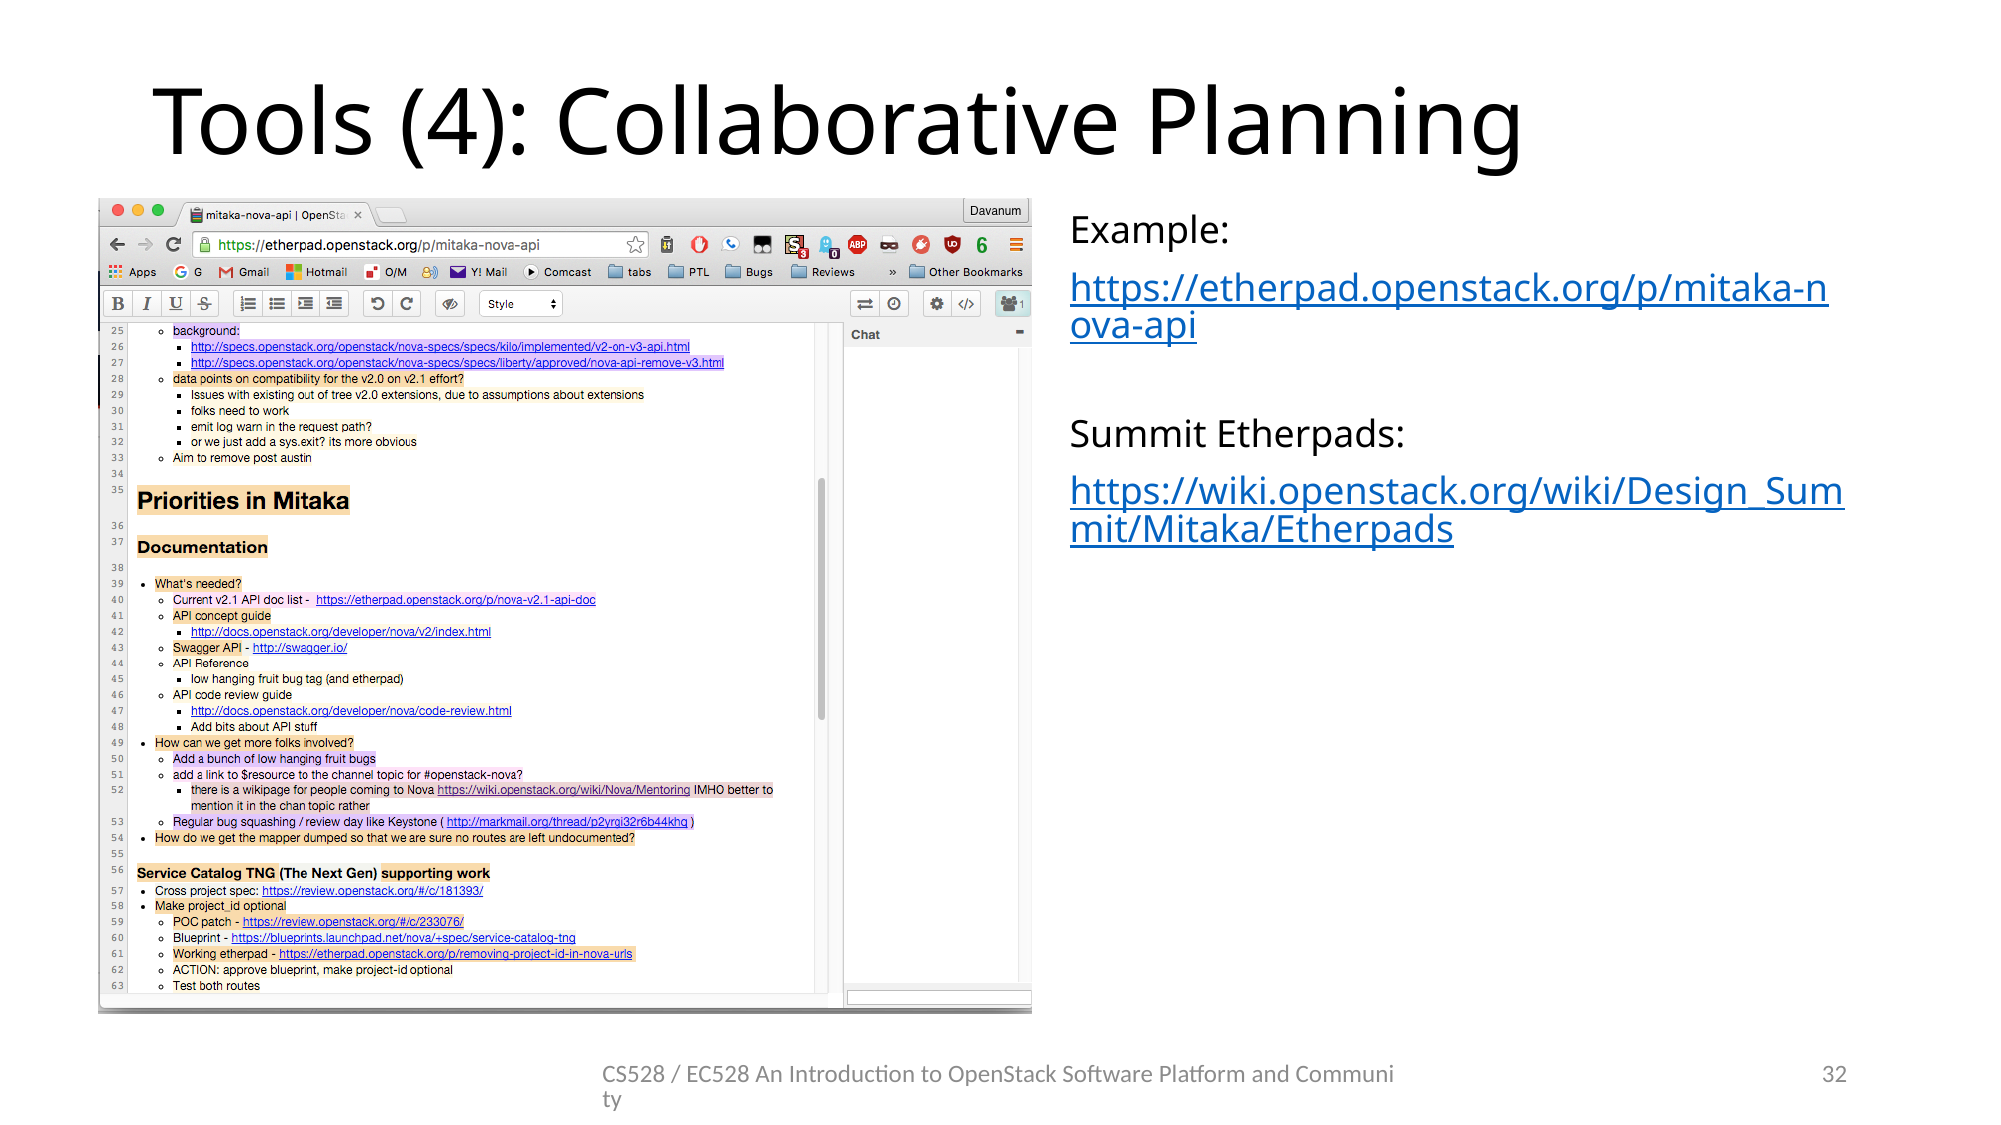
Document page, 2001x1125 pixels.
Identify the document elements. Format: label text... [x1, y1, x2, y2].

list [98, 198, 1032, 1014]
footer CS528 / EC528 An Introduction to OpenStack Software Platform and Community [587, 1042, 1412, 1103]
slide_number 32 [1412, 1042, 1863, 1103]
title Tools (4): Collaborative Planning [137, 59, 1863, 190]
text_box Example: https://etherpad.openstack.org/p/mitaka-nova-api Summit Etherpads: https://wiki.openstack.org/wiki/Design_Summit/Mitaka/Etherpads [1054, 198, 1863, 488]
